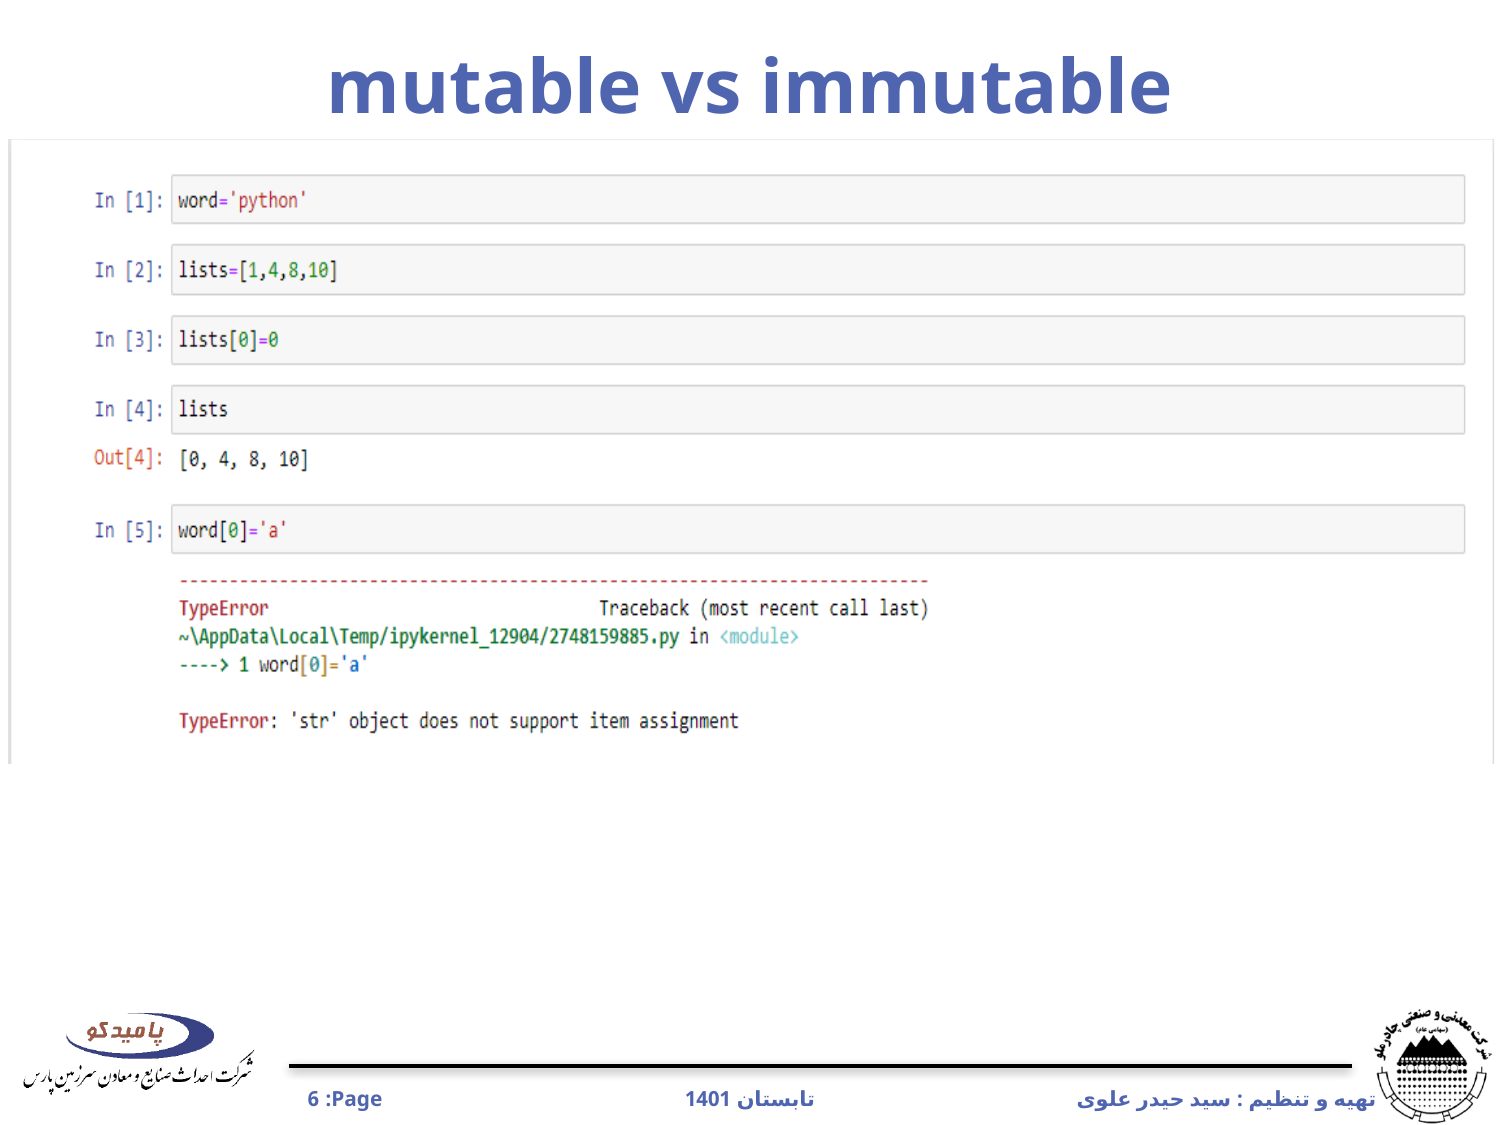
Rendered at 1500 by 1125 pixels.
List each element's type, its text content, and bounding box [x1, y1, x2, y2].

picture [7, 139, 1495, 764]
picture [7, 1011, 263, 1098]
text_box تهیه و تنظیم : سید حیدر علوی [1061, 1078, 1361, 1119]
text_box mutable vs immutable [311, 30, 1189, 136]
picture [1368, 1001, 1495, 1125]
text_box تابستان 1401 [670, 1078, 830, 1119]
text_box Page: 6 [245, 1078, 445, 1121]
